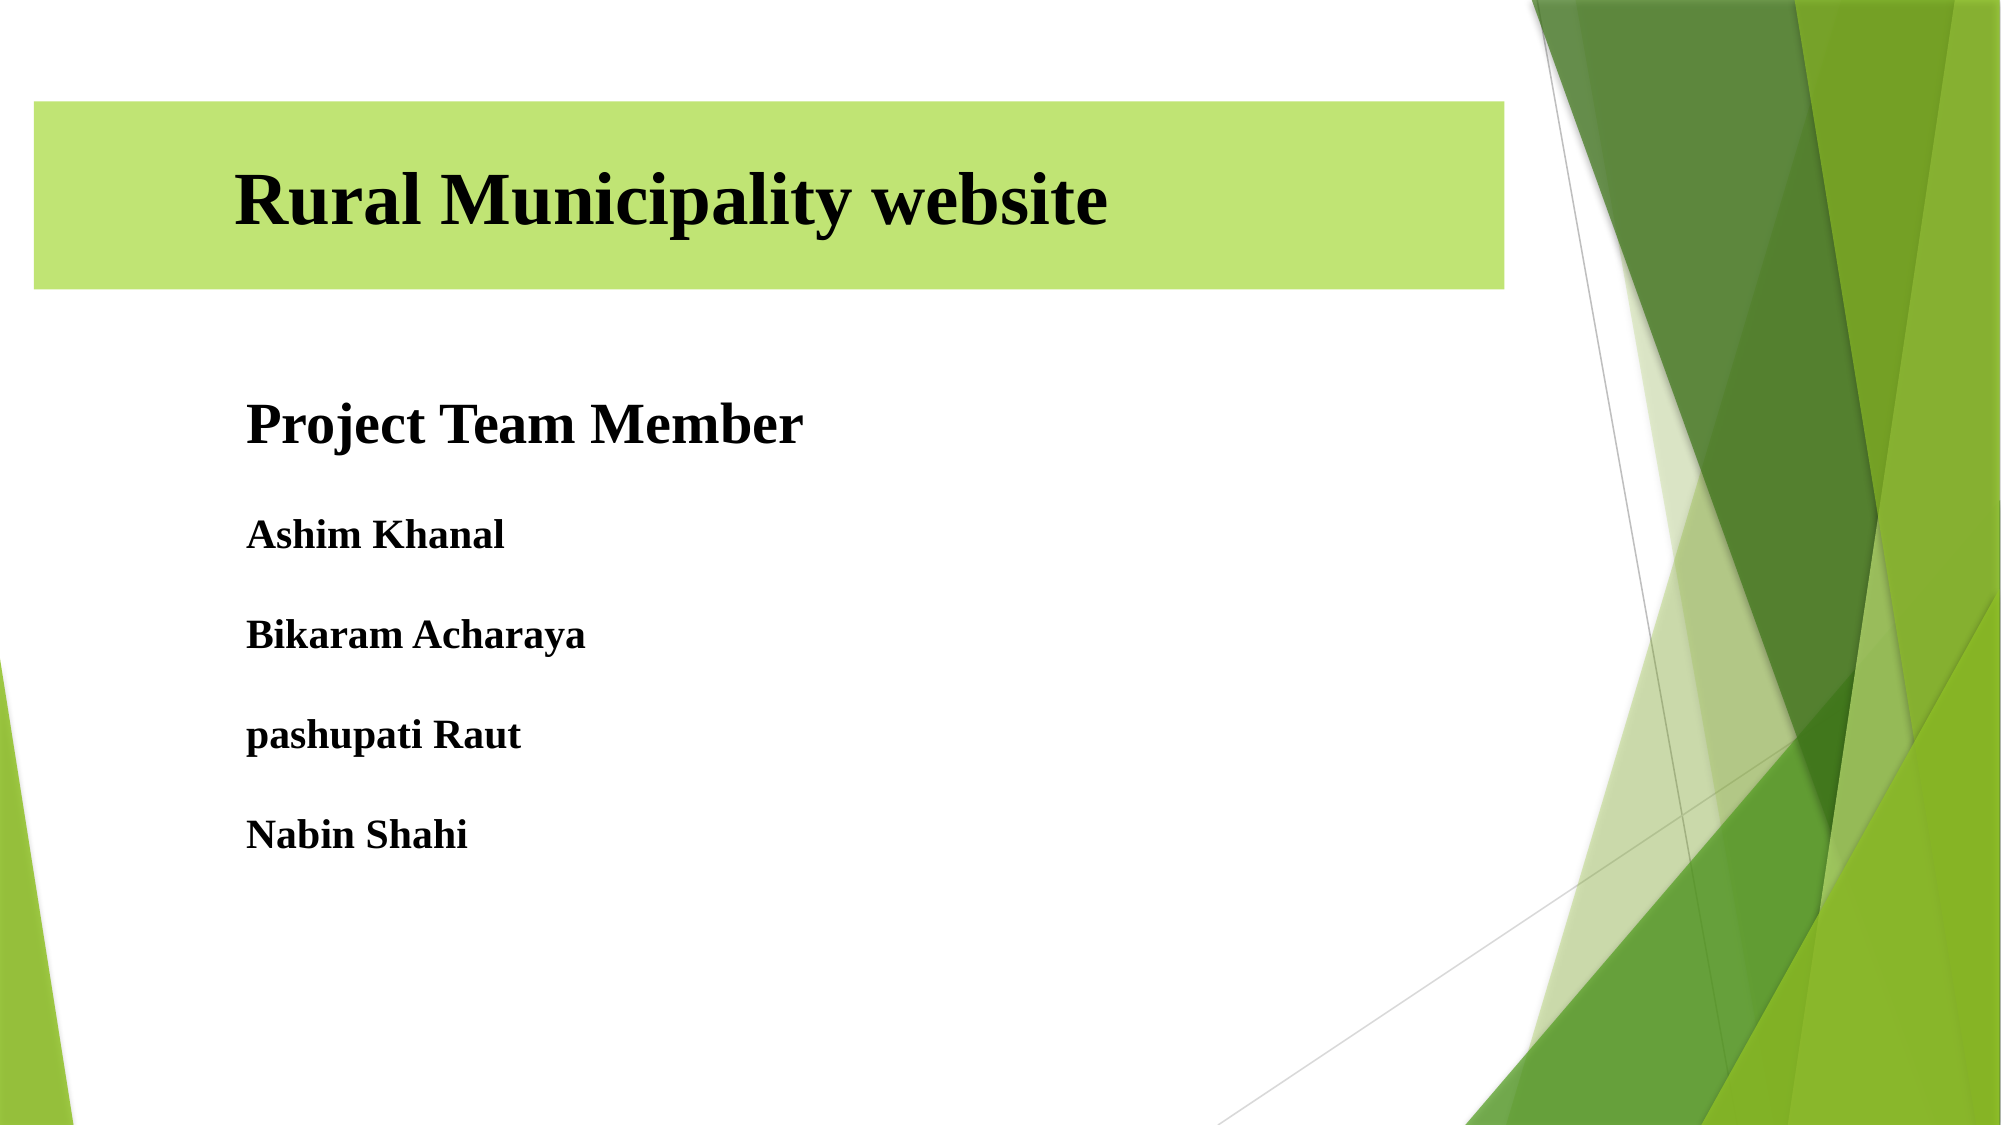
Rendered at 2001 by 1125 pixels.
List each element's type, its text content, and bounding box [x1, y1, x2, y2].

text_box Ashim Khanal Bikaram Acharaya pashupati Raut Nabin Shahi [231, 499, 1271, 915]
text_box [32, 100, 1506, 291]
text_box Project Team Member [231, 378, 1347, 463]
text_box Rural Municipality website [219, 142, 1427, 248]
